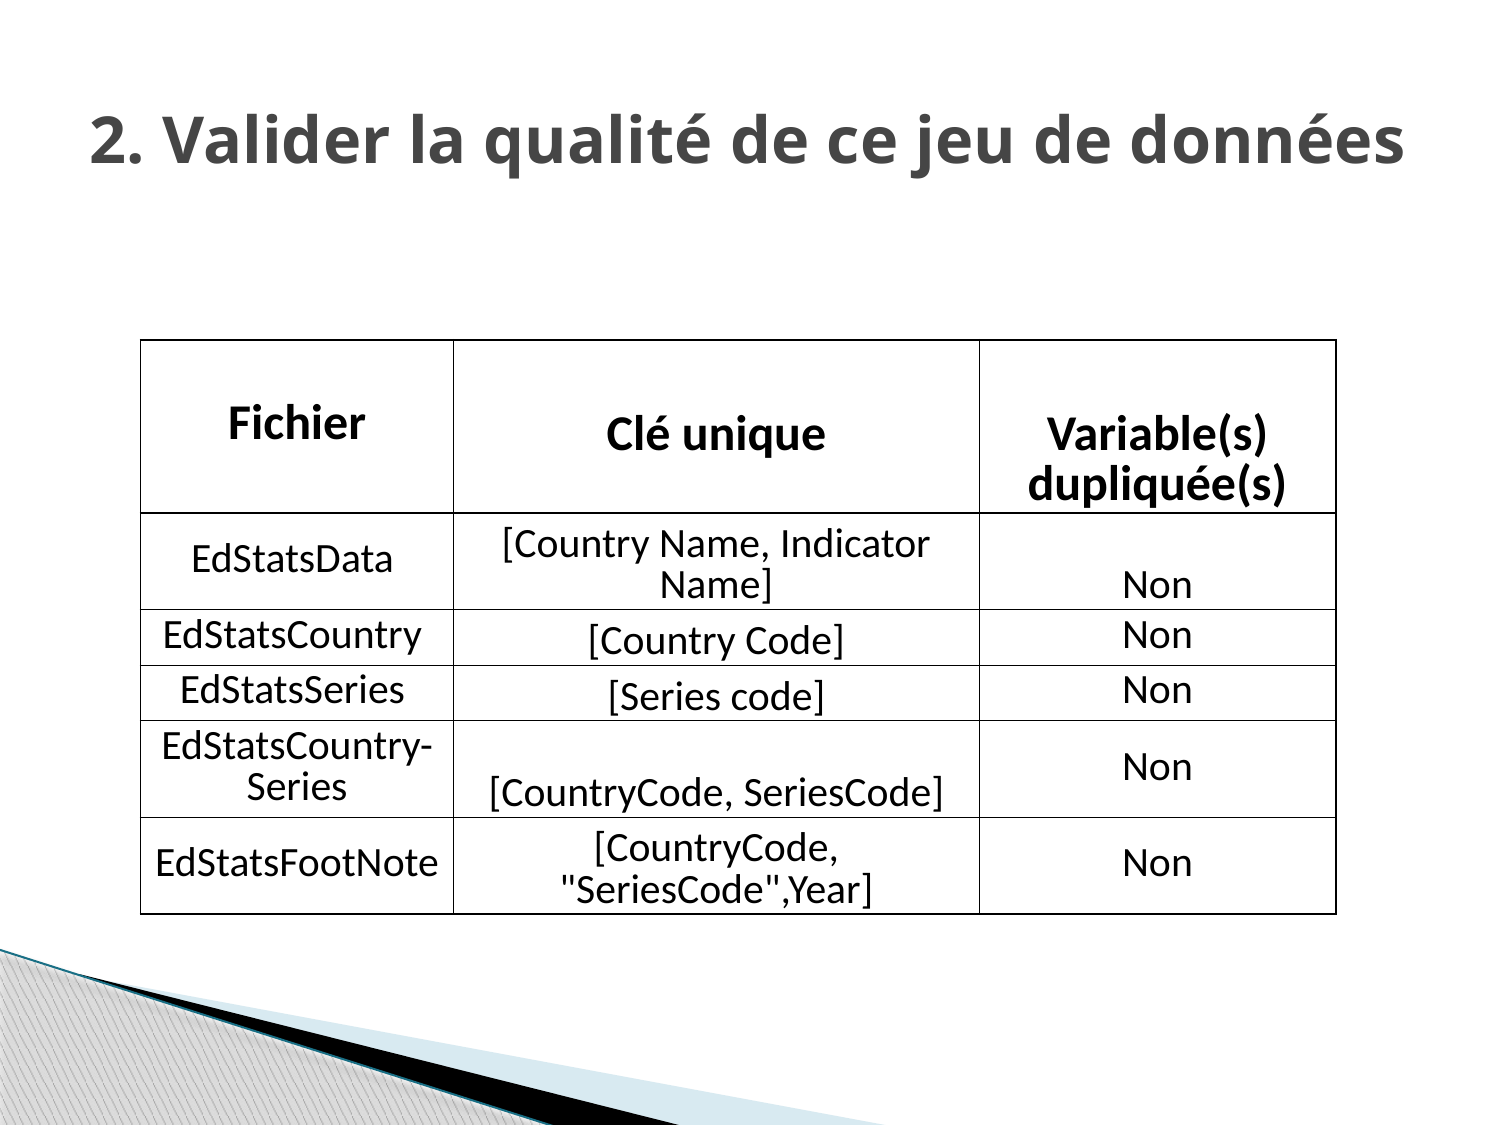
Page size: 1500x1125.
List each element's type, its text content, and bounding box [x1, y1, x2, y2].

table_cell EdStatsData [141, 514, 453, 609]
table_header Variable(s) dupliquée(s) [980, 341, 1335, 512]
table_cell EdStatsCountry [141, 610, 453, 665]
table_cell EdStatsSeries [141, 666, 453, 720]
table_header Fichier [141, 341, 453, 512]
table_cell [CountryCode, "SeriesCode",Year] [454, 818, 979, 913]
table_cell Non [980, 610, 1335, 665]
table_cell Non [980, 514, 1335, 609]
table_cell [Country Code] [454, 610, 979, 665]
table_cell [Series code] [454, 666, 979, 720]
table_cell Non [980, 721, 1335, 817]
title 2. Valider la qualité de ce jeu de données [75, 45, 1425, 233]
table_cell [CountryCode, SeriesCode] [454, 721, 979, 817]
table_cell Non [980, 666, 1335, 720]
table_cell EdStatsCountry-Series [141, 721, 453, 817]
table_cell Non [980, 818, 1335, 913]
table_header Clé unique [454, 341, 979, 512]
table_cell [Country Name, Indicator Name] [454, 514, 979, 609]
table_cell EdStatsFootNote [141, 818, 453, 913]
